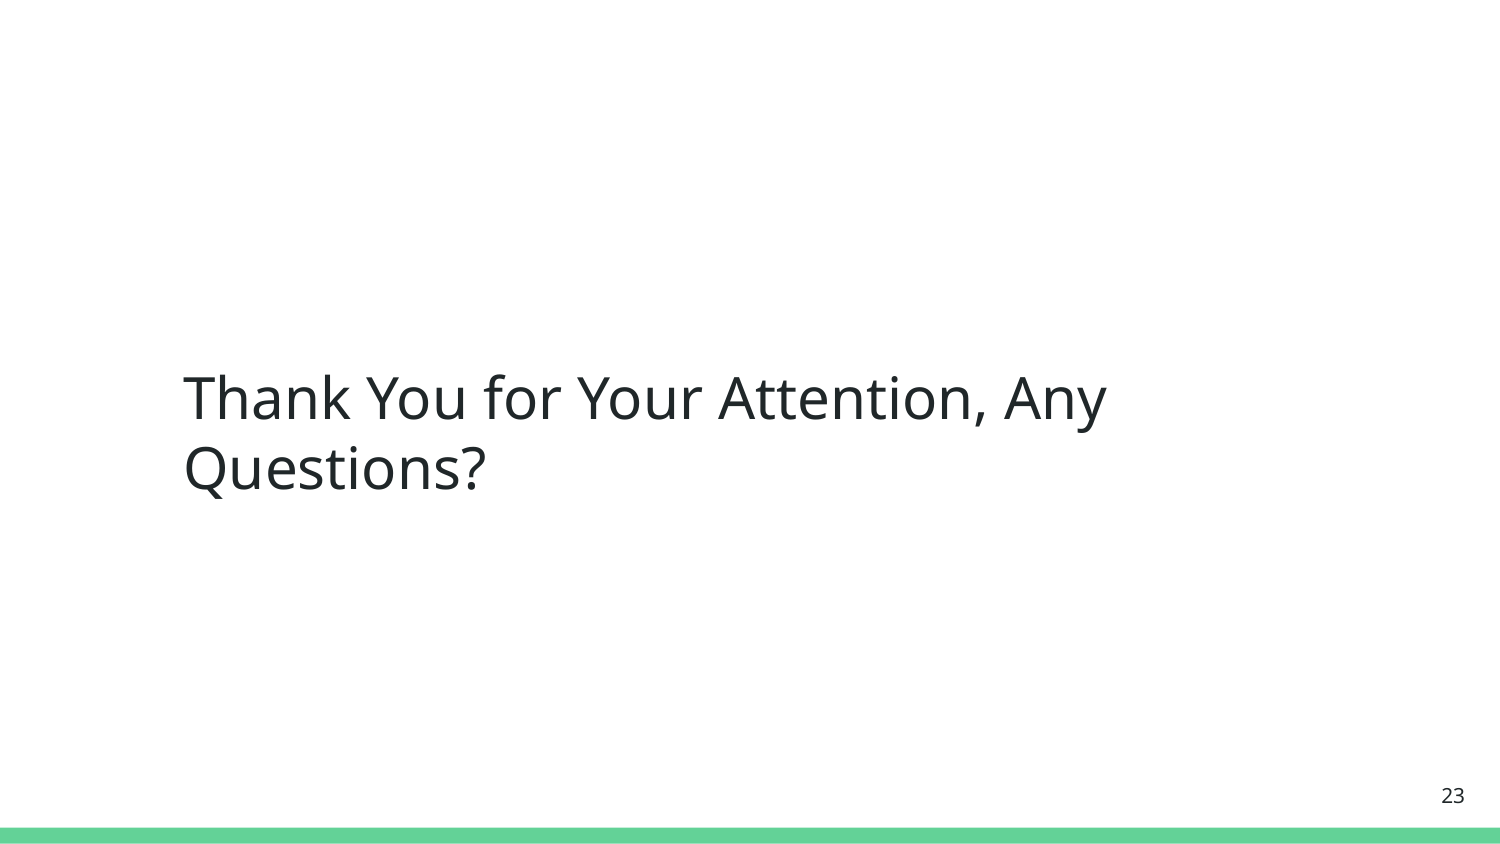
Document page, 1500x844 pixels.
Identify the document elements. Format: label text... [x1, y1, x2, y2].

slide_number ‹#› [1389, 764, 1480, 830]
title Thank You for Your Attention, Any Questions? [168, 346, 1430, 441]
